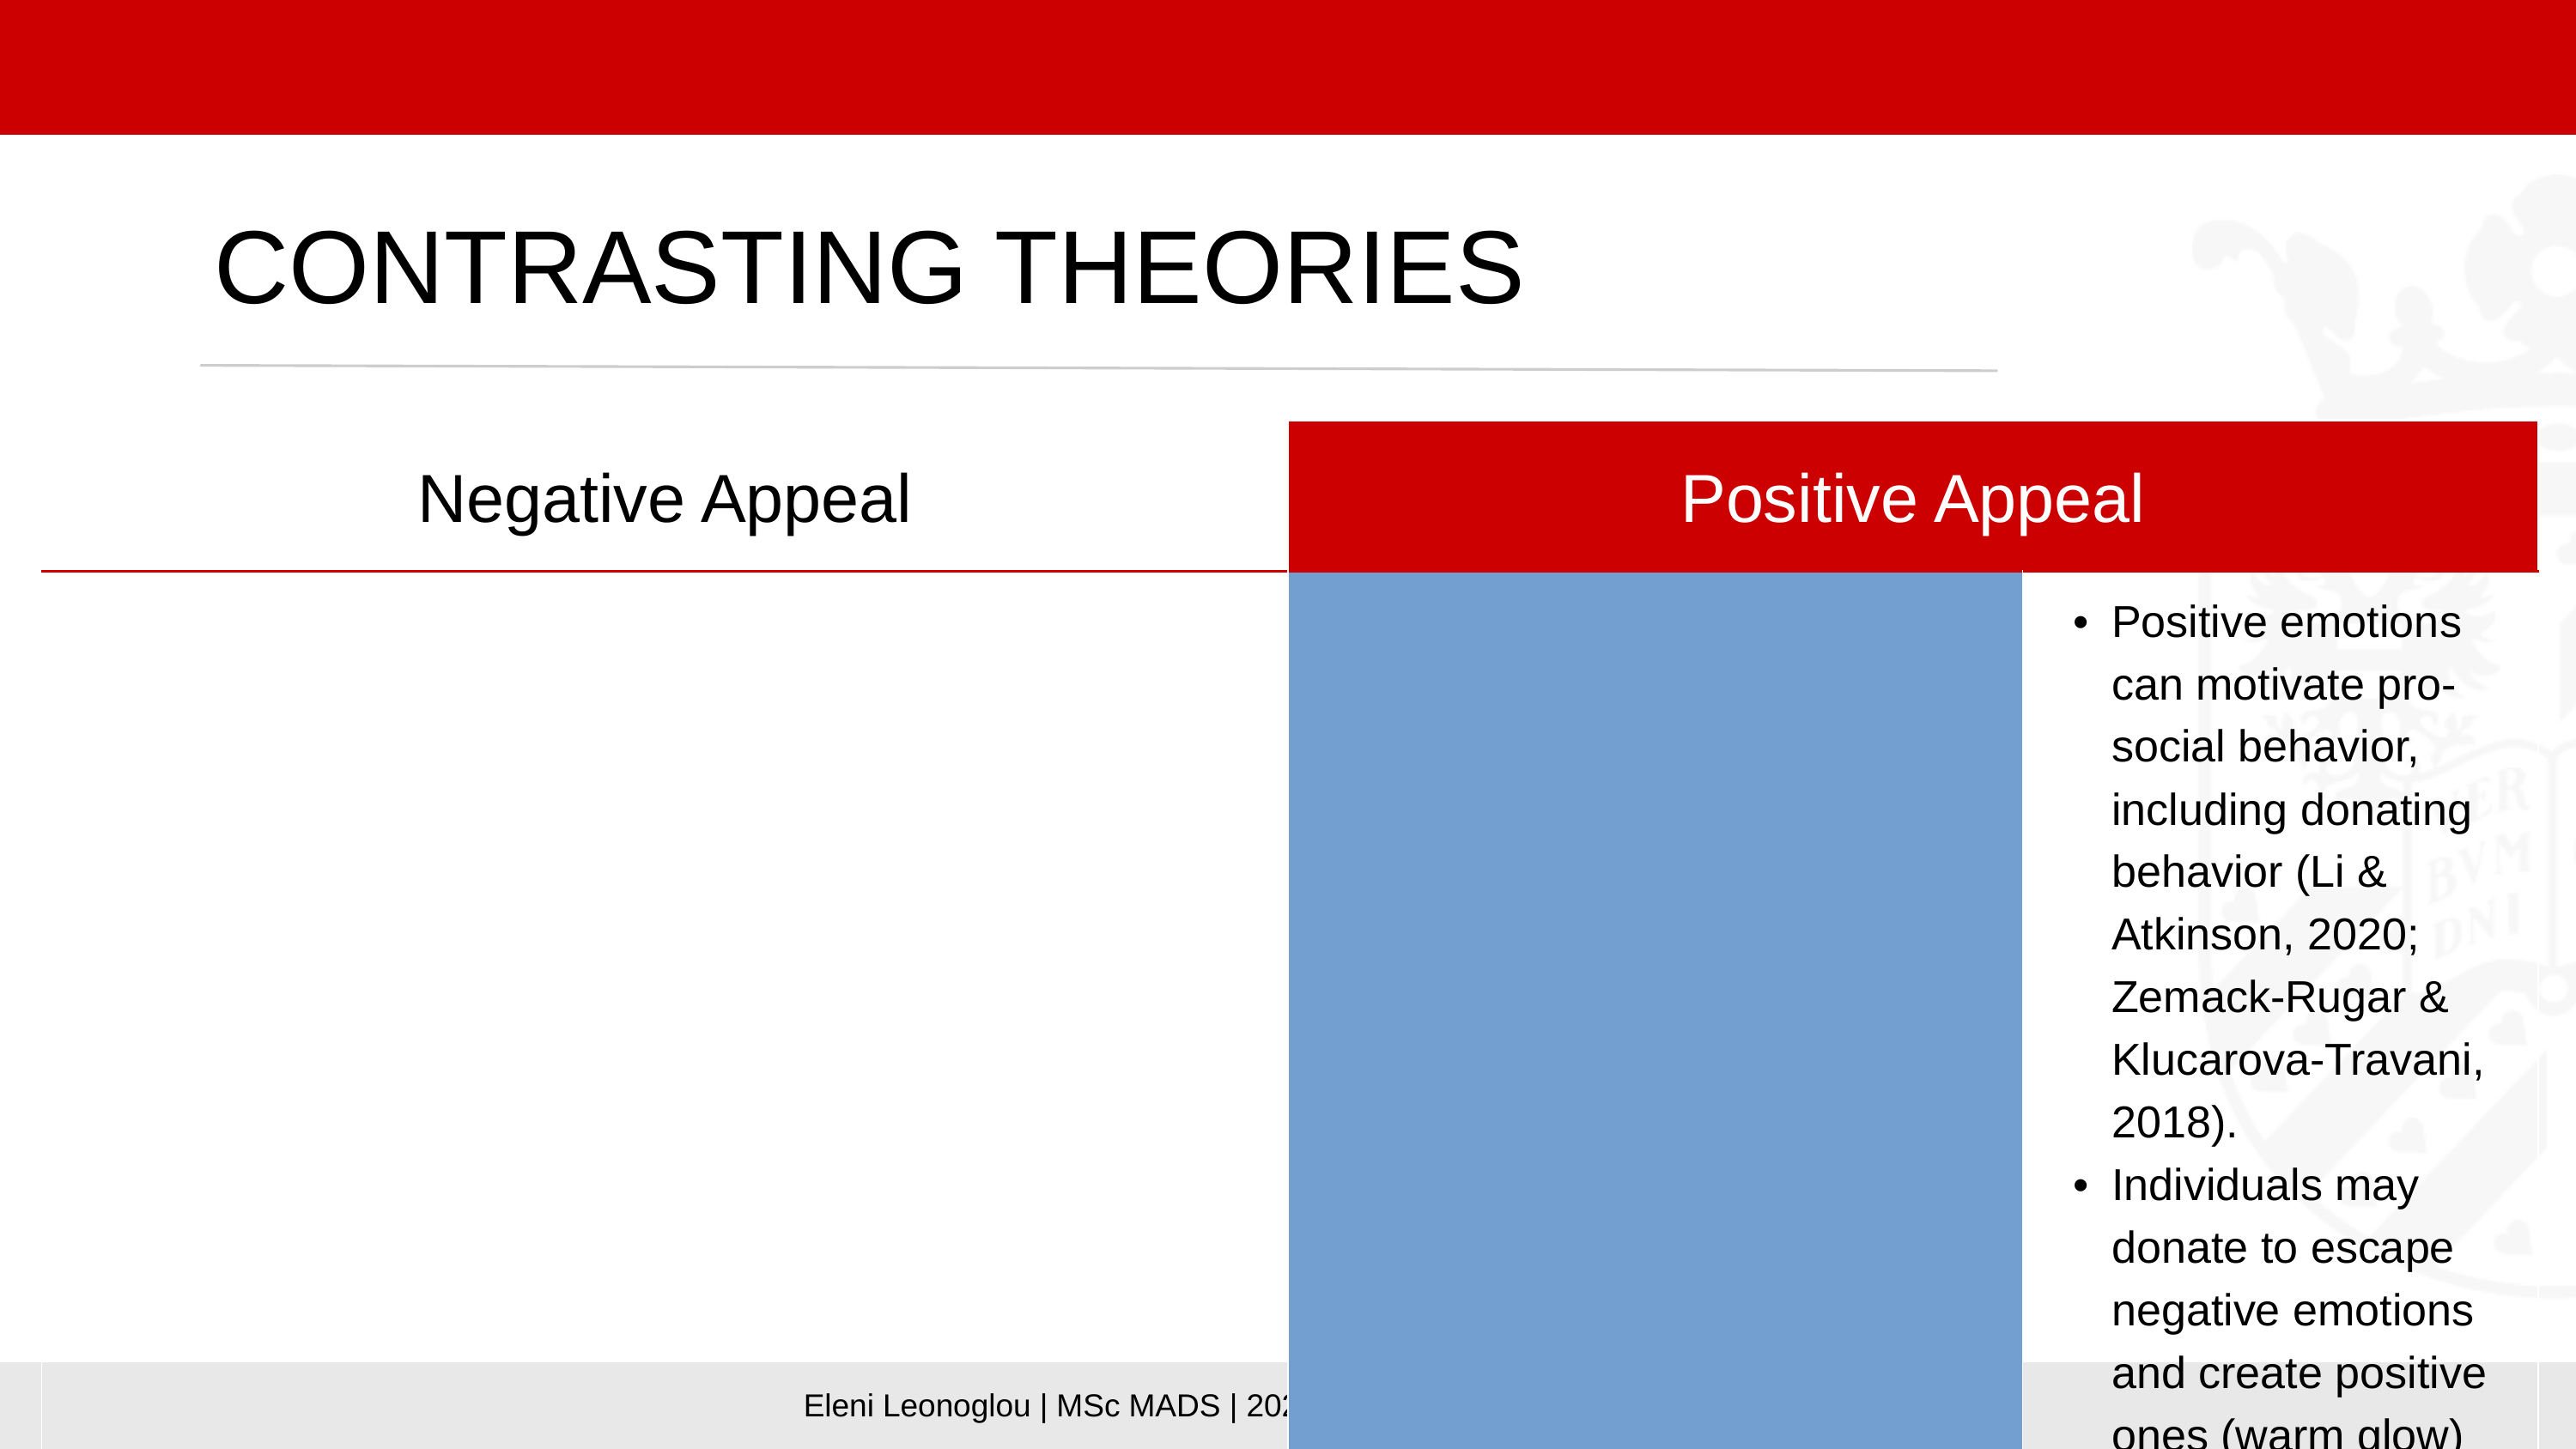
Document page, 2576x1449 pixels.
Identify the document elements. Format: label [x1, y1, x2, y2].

text_box [0, 0, 2576, 1449]
